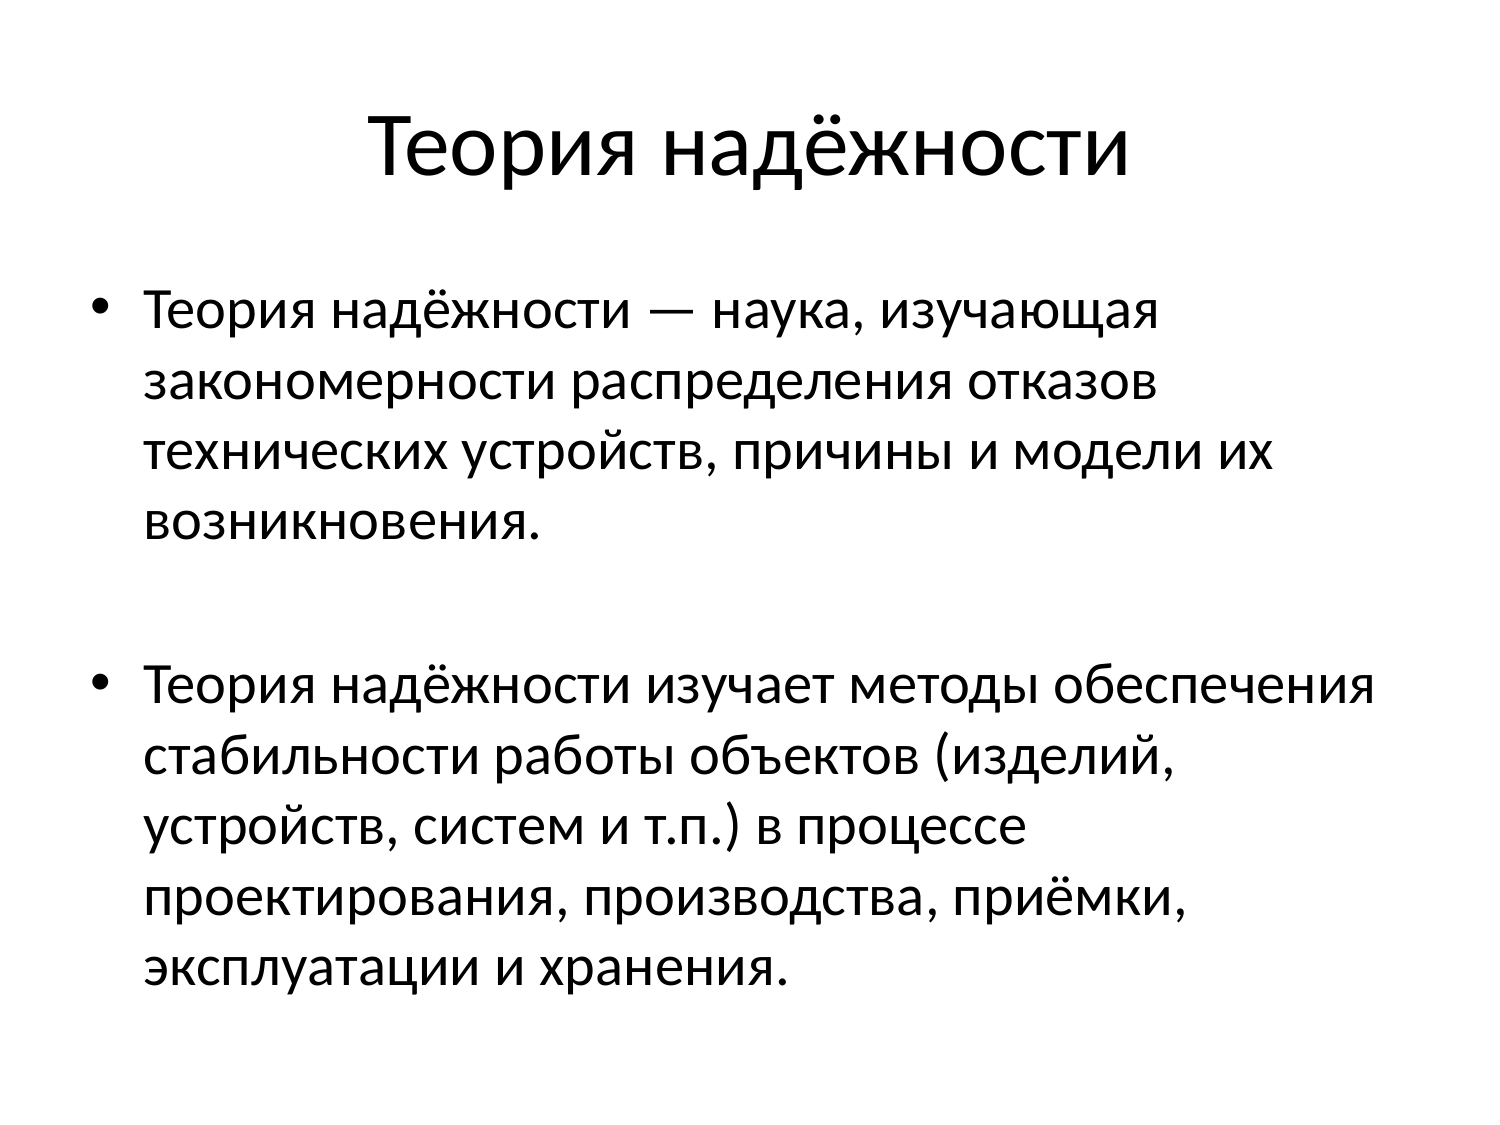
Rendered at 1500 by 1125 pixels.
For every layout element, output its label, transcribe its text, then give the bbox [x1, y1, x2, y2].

list Теория надёжности — наука, изучающая закономерности распределения отказов технических устройств, причины и модели их возникновения. Теория надёжности изучает методы обеспечения стабильности работы объектов (изделий, устройств, систем и т.п.) в процессе проектирования, производства, приёмки, эксплуатации и хранения. [75, 262, 1425, 1005]
title Теория надёжности [75, 45, 1425, 233]
